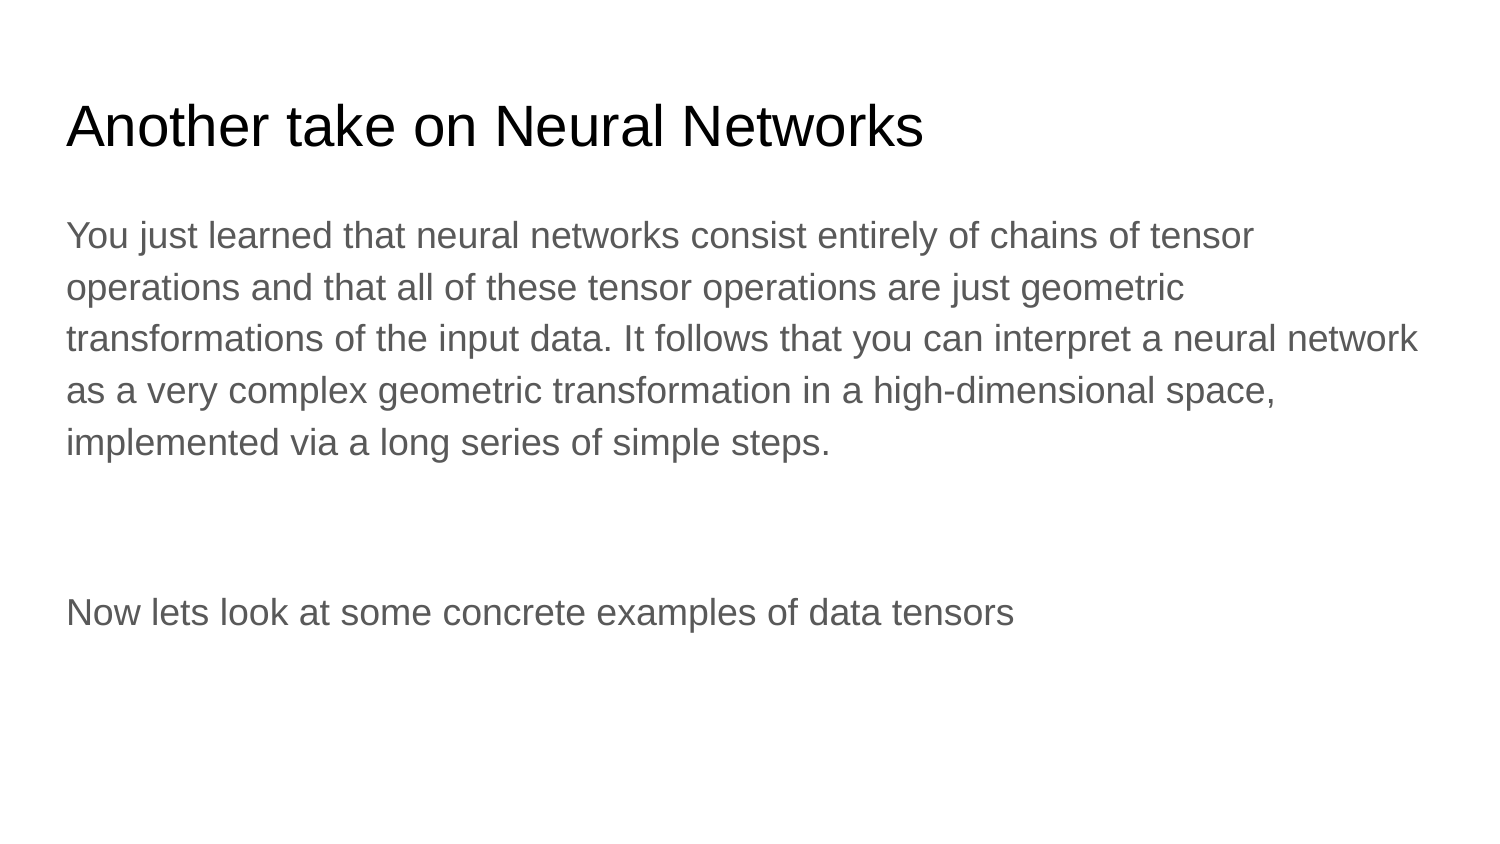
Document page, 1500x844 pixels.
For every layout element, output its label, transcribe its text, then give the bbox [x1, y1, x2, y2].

list You just learned that neural networks consist entirely of chains of tensor operations and that all of these tensor operations are just geometric transformations of the input data. It follows that you can interpret a neural network as a very complex geometric transformation in a high-dimensional space, implemented via a long series of simple steps. Now lets look at some concrete examples of data tensors [51, 189, 1449, 750]
title Another take on Neural Networks [51, 72, 1449, 167]
